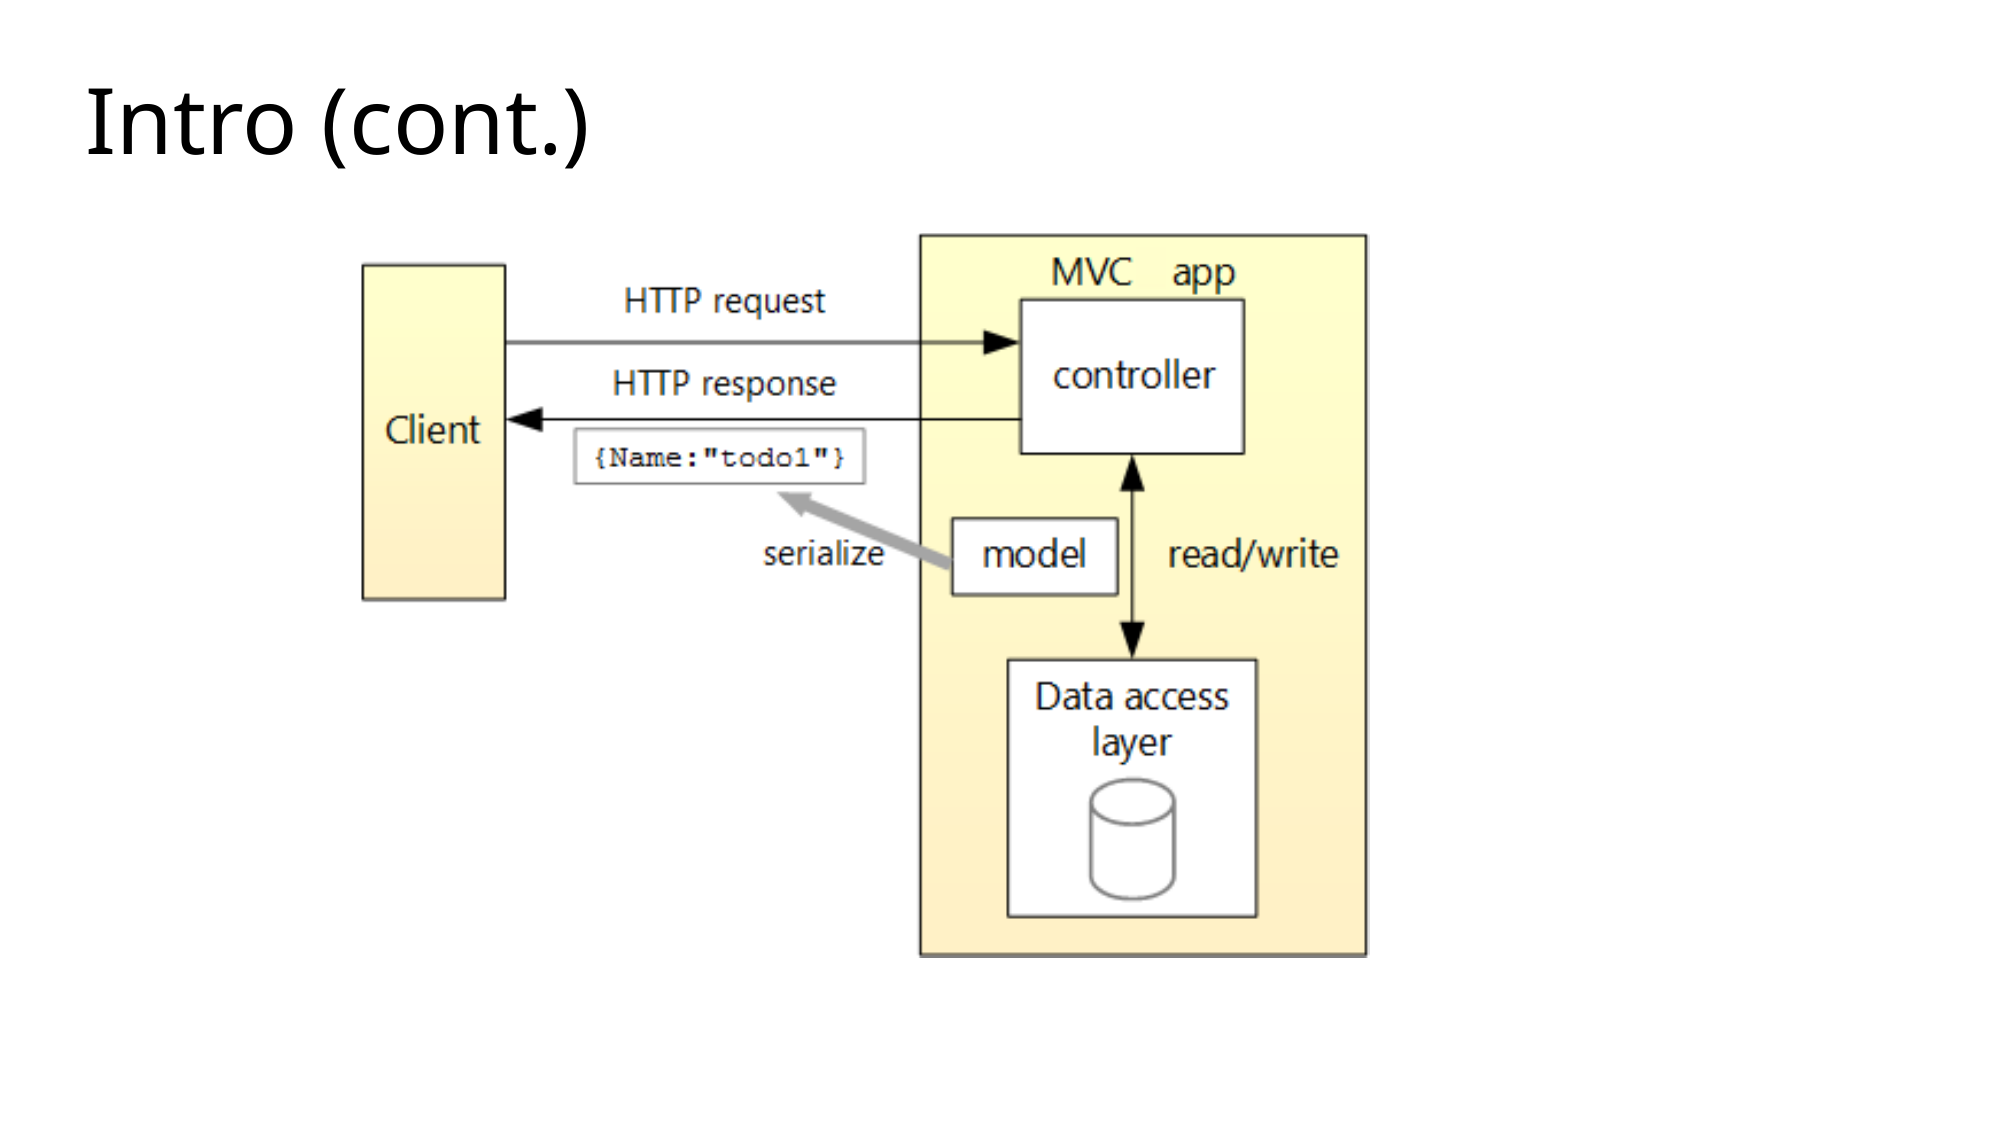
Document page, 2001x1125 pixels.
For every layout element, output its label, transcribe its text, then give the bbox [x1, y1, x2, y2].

picture [360, 233, 1370, 958]
title Intro (cont.) [70, 15, 1796, 234]
